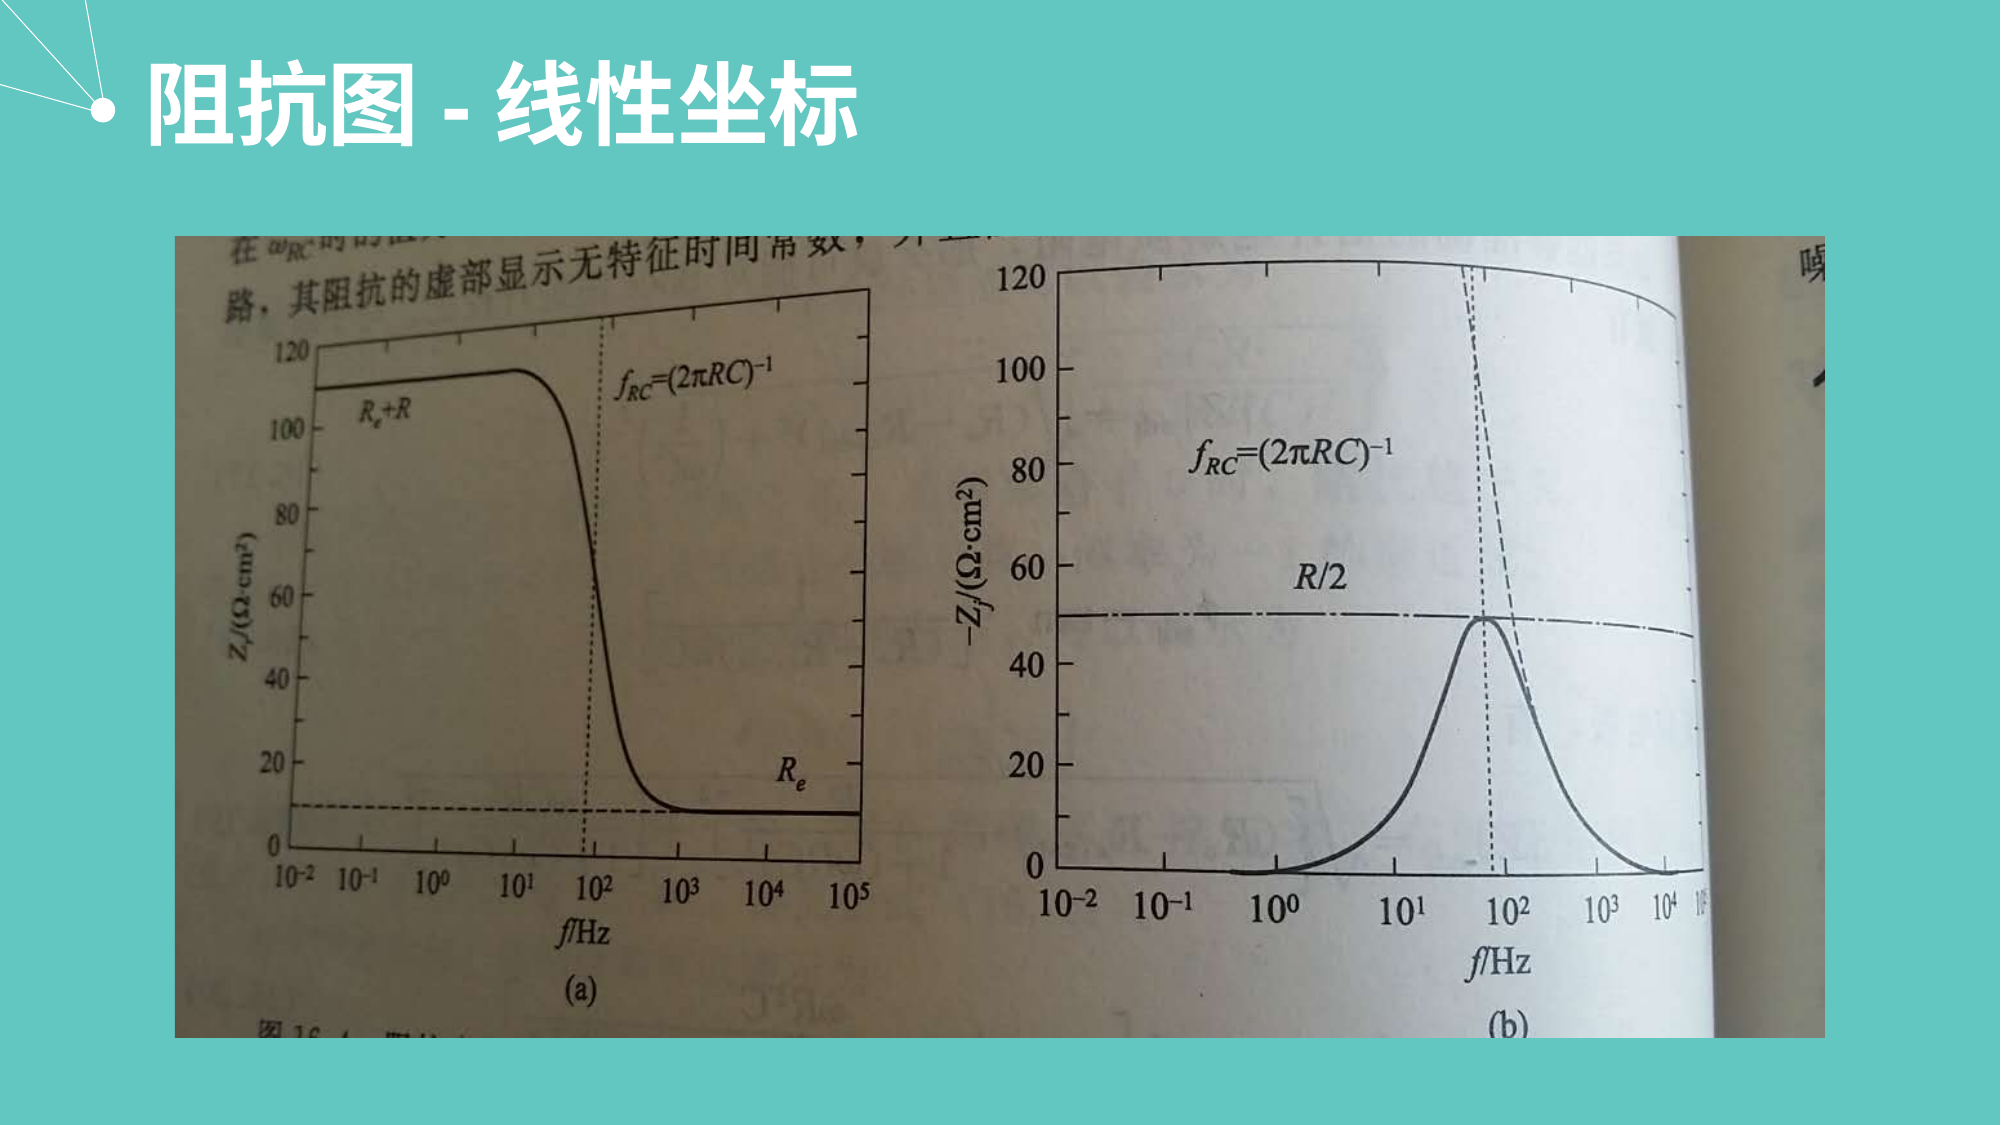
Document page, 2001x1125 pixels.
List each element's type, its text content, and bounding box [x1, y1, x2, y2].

title 阻抗图-线性坐标 [129, 0, 1855, 218]
picture [174, 236, 1825, 1038]
